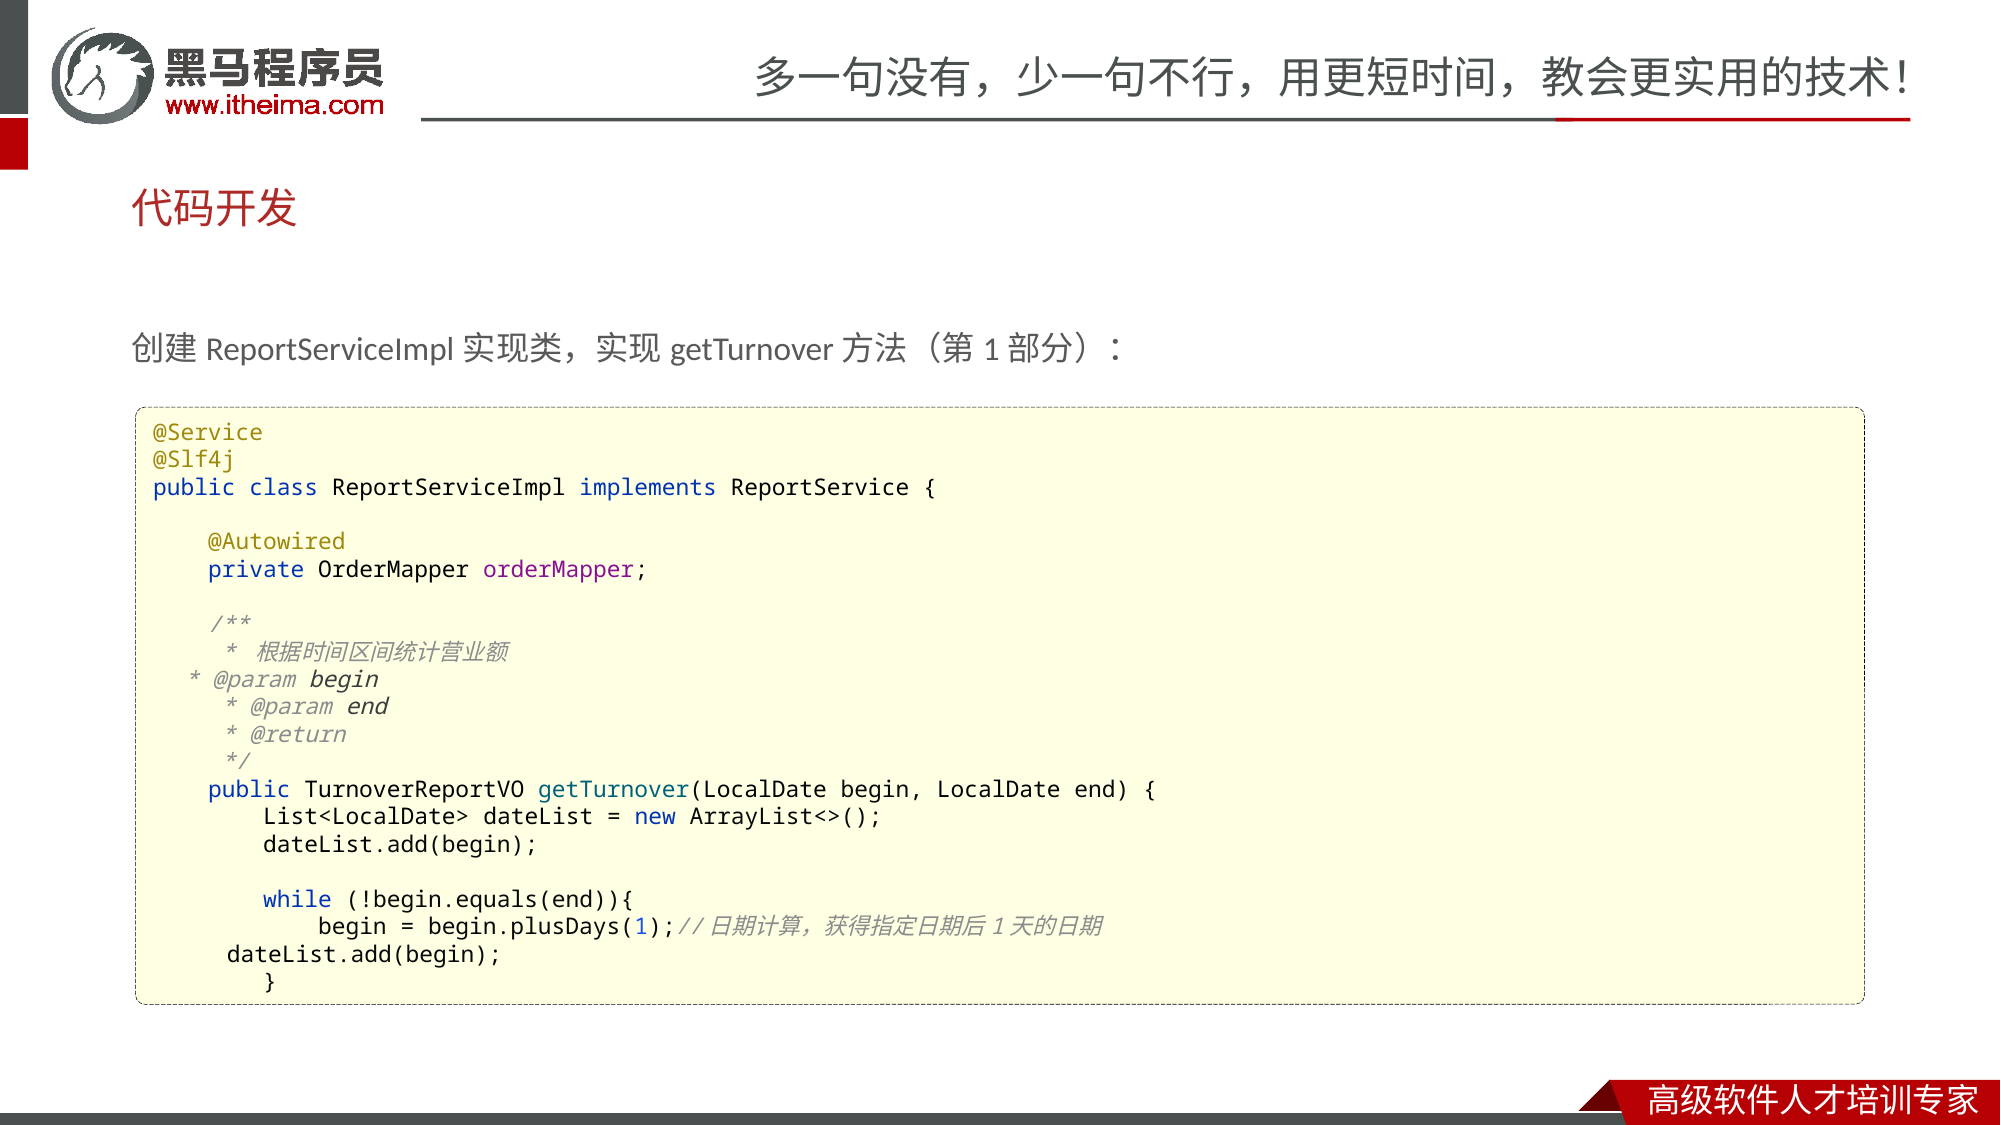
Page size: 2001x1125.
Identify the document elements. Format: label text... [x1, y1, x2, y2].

text_box 创建ReportServiceImpl实现类，实现getTurnover方法（第1部分）： [116, 279, 1880, 375]
text_box @Service @Slf4j public class ReportServiceImpl implements ReportService { @Autowired private OrderMapper orderMapper; /** * 根据时间区间统计营业额 * @param begin * @param end * @return */ public TurnoverReportVO getTurnover(LocalDate begin, LocalDate end) { List<LocalDate> dateList = new ArrayList<>(); dateList.add(begin); while (!begin.equals(end)){ begin = begin.plusDays(1);//日期计算，获得指定日期后1天的日期 dateList.add(begin); } [135, 407, 1865, 1005]
title 代码开发 [116, 164, 1872, 250]
picture [50, 26, 384, 125]
